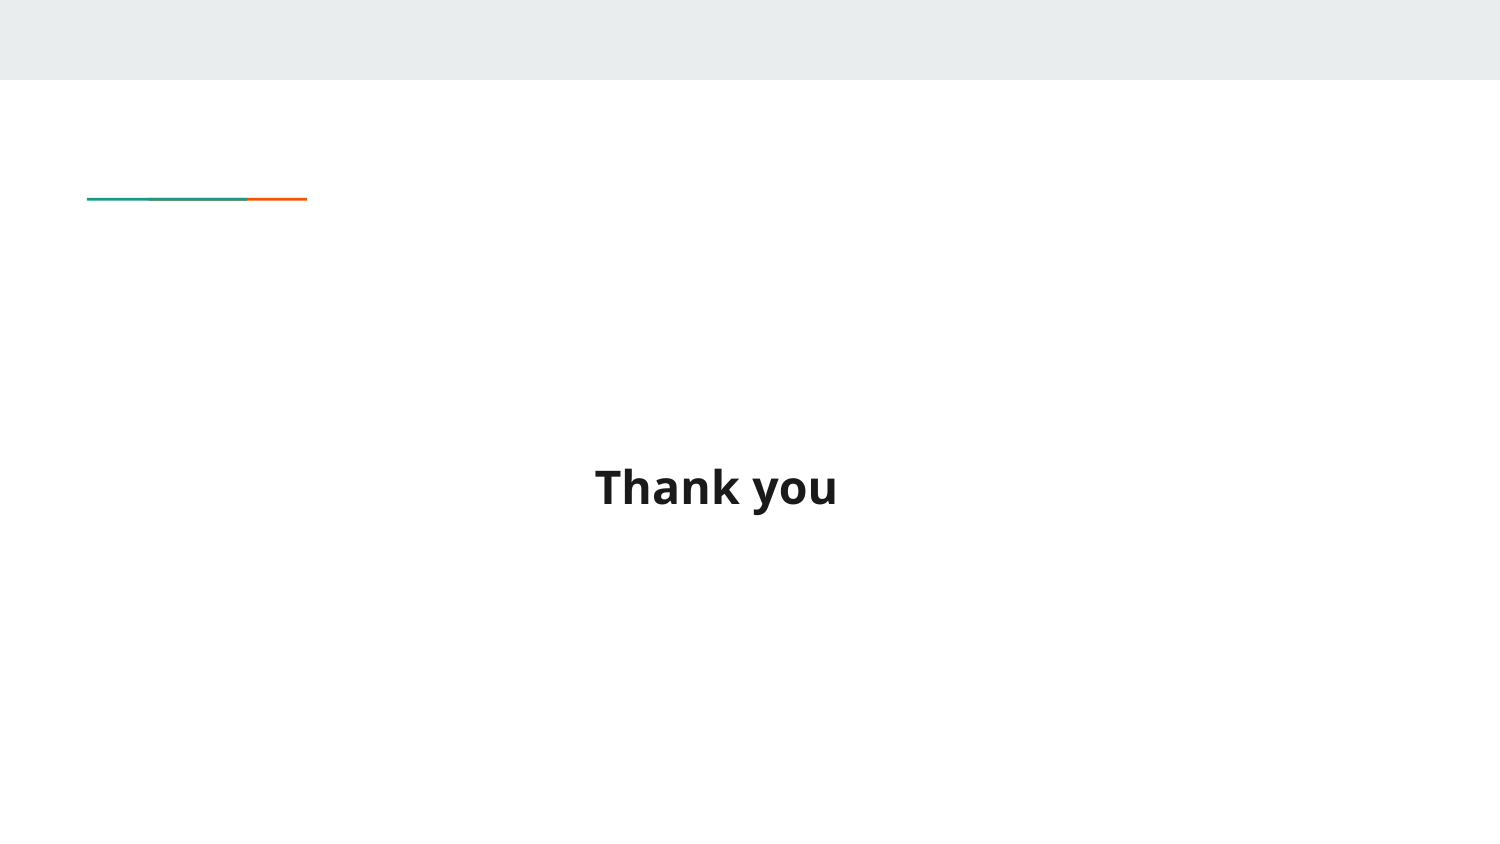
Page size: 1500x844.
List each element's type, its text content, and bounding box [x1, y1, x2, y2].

title Thank you [579, 443, 854, 532]
